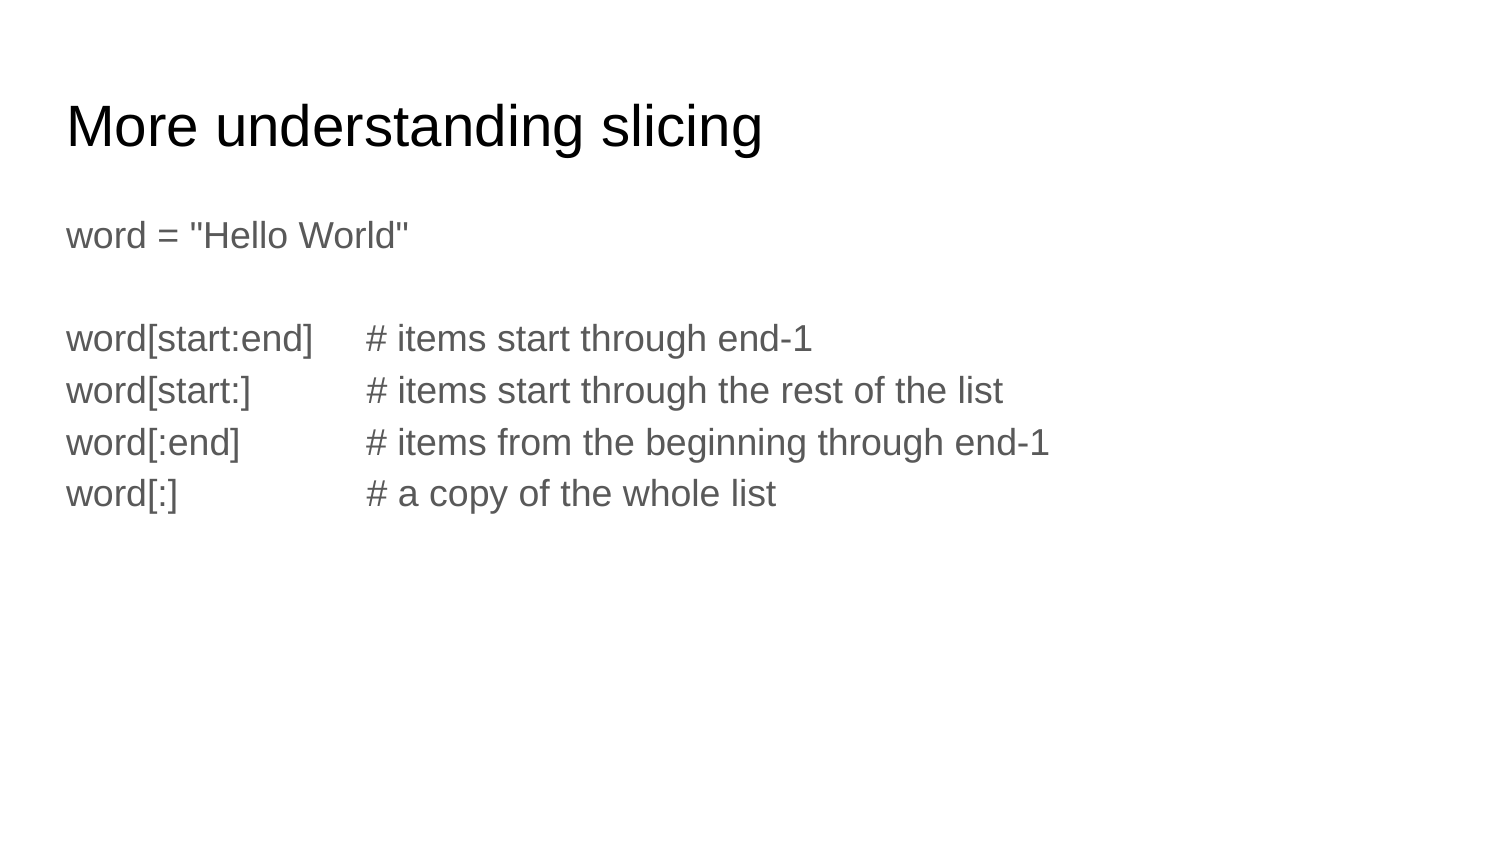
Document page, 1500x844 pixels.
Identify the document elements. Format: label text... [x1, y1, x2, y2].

list word = "Hello World" word[start:end] # items start through end-1 word[start:] # items start through the rest of the list word[:end] # items from the beginning through end-1 word[:] # a copy of the whole list [51, 189, 1449, 750]
title More understanding slicing [51, 72, 1449, 167]
